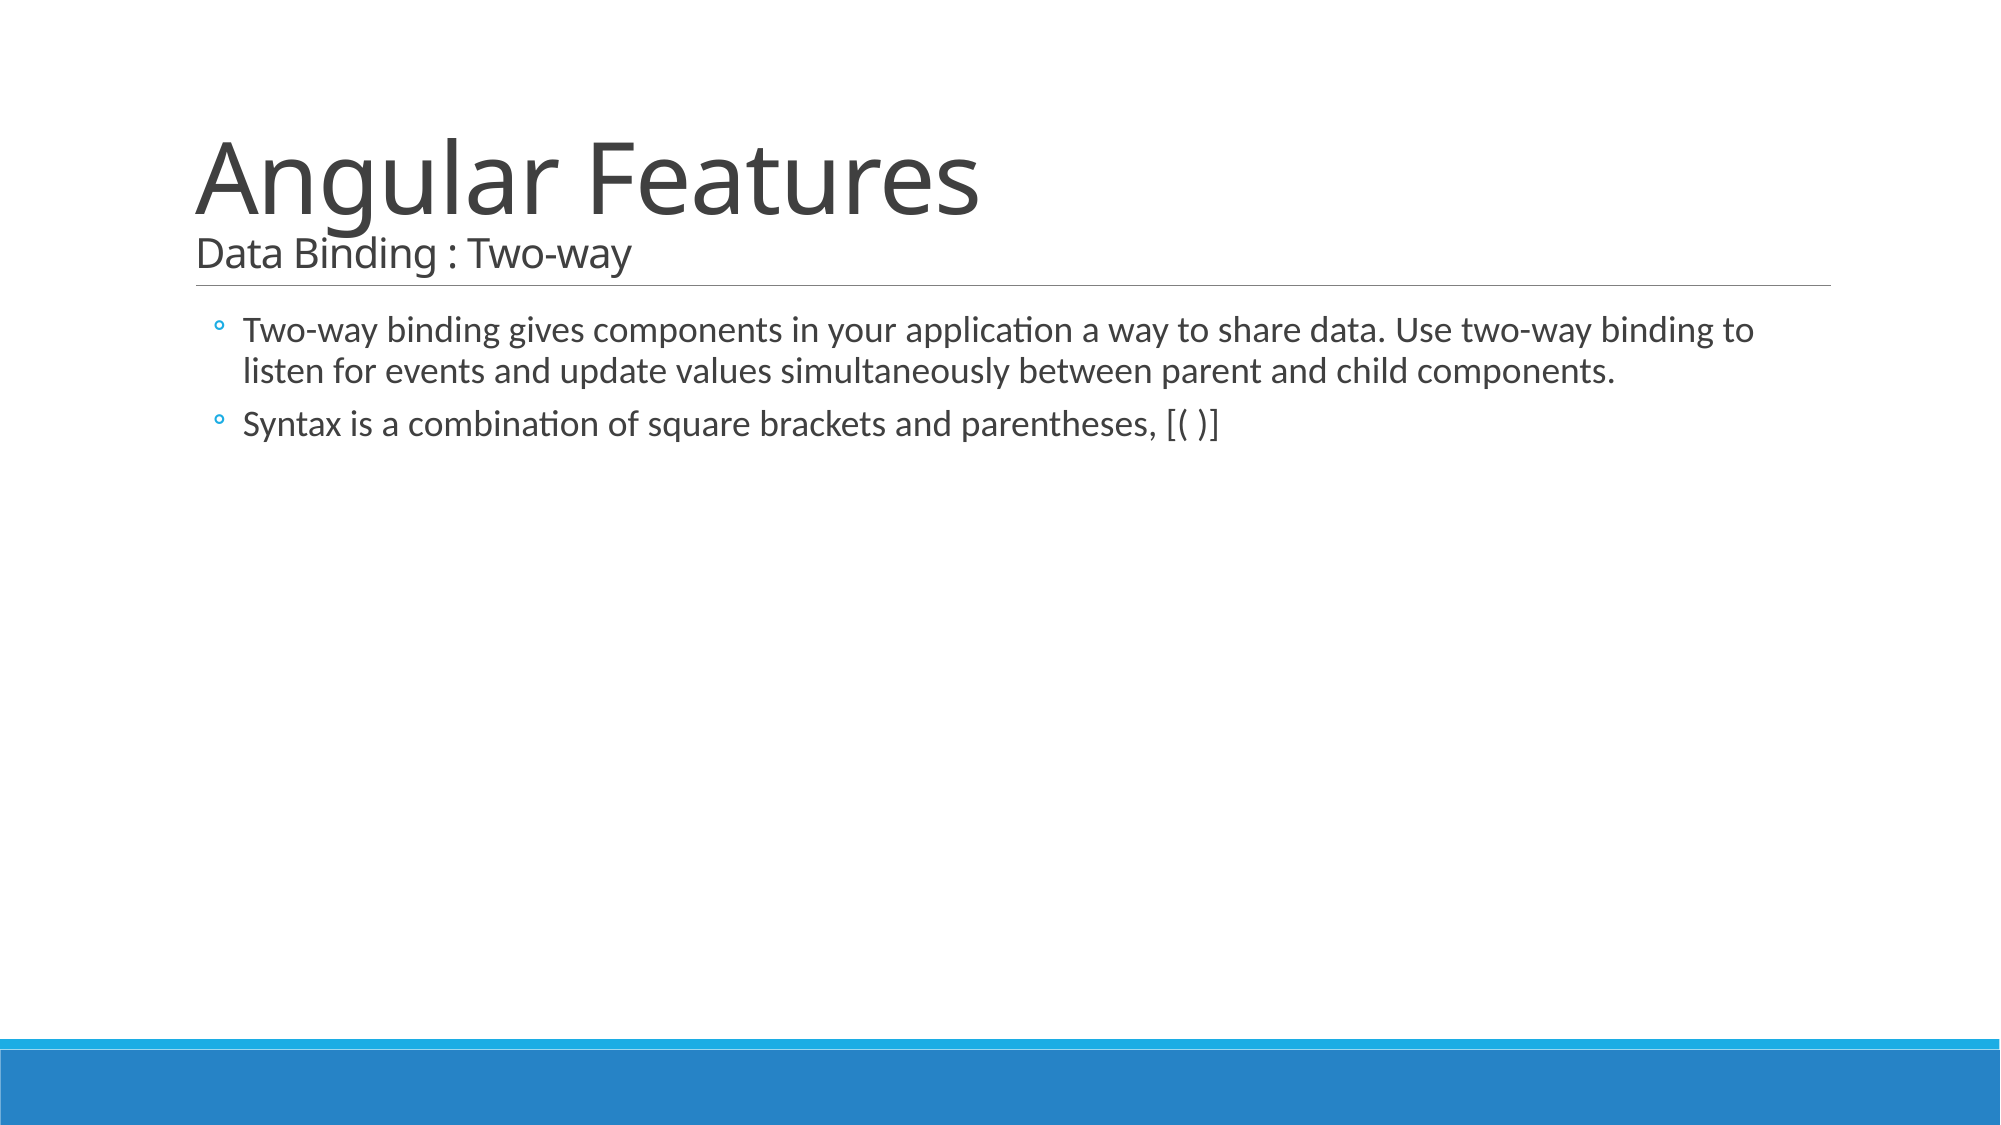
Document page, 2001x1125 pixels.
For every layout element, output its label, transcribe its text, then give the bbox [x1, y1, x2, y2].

title Angular Features Data Binding : Two-way [180, 47, 1830, 285]
list Two-way binding gives components in your application a way to share data. Use two-way binding to listen for events and update values simultaneously between parent and child components. Syntax is a combination of square brackets and parentheses, [( )] [180, 302, 1830, 963]
